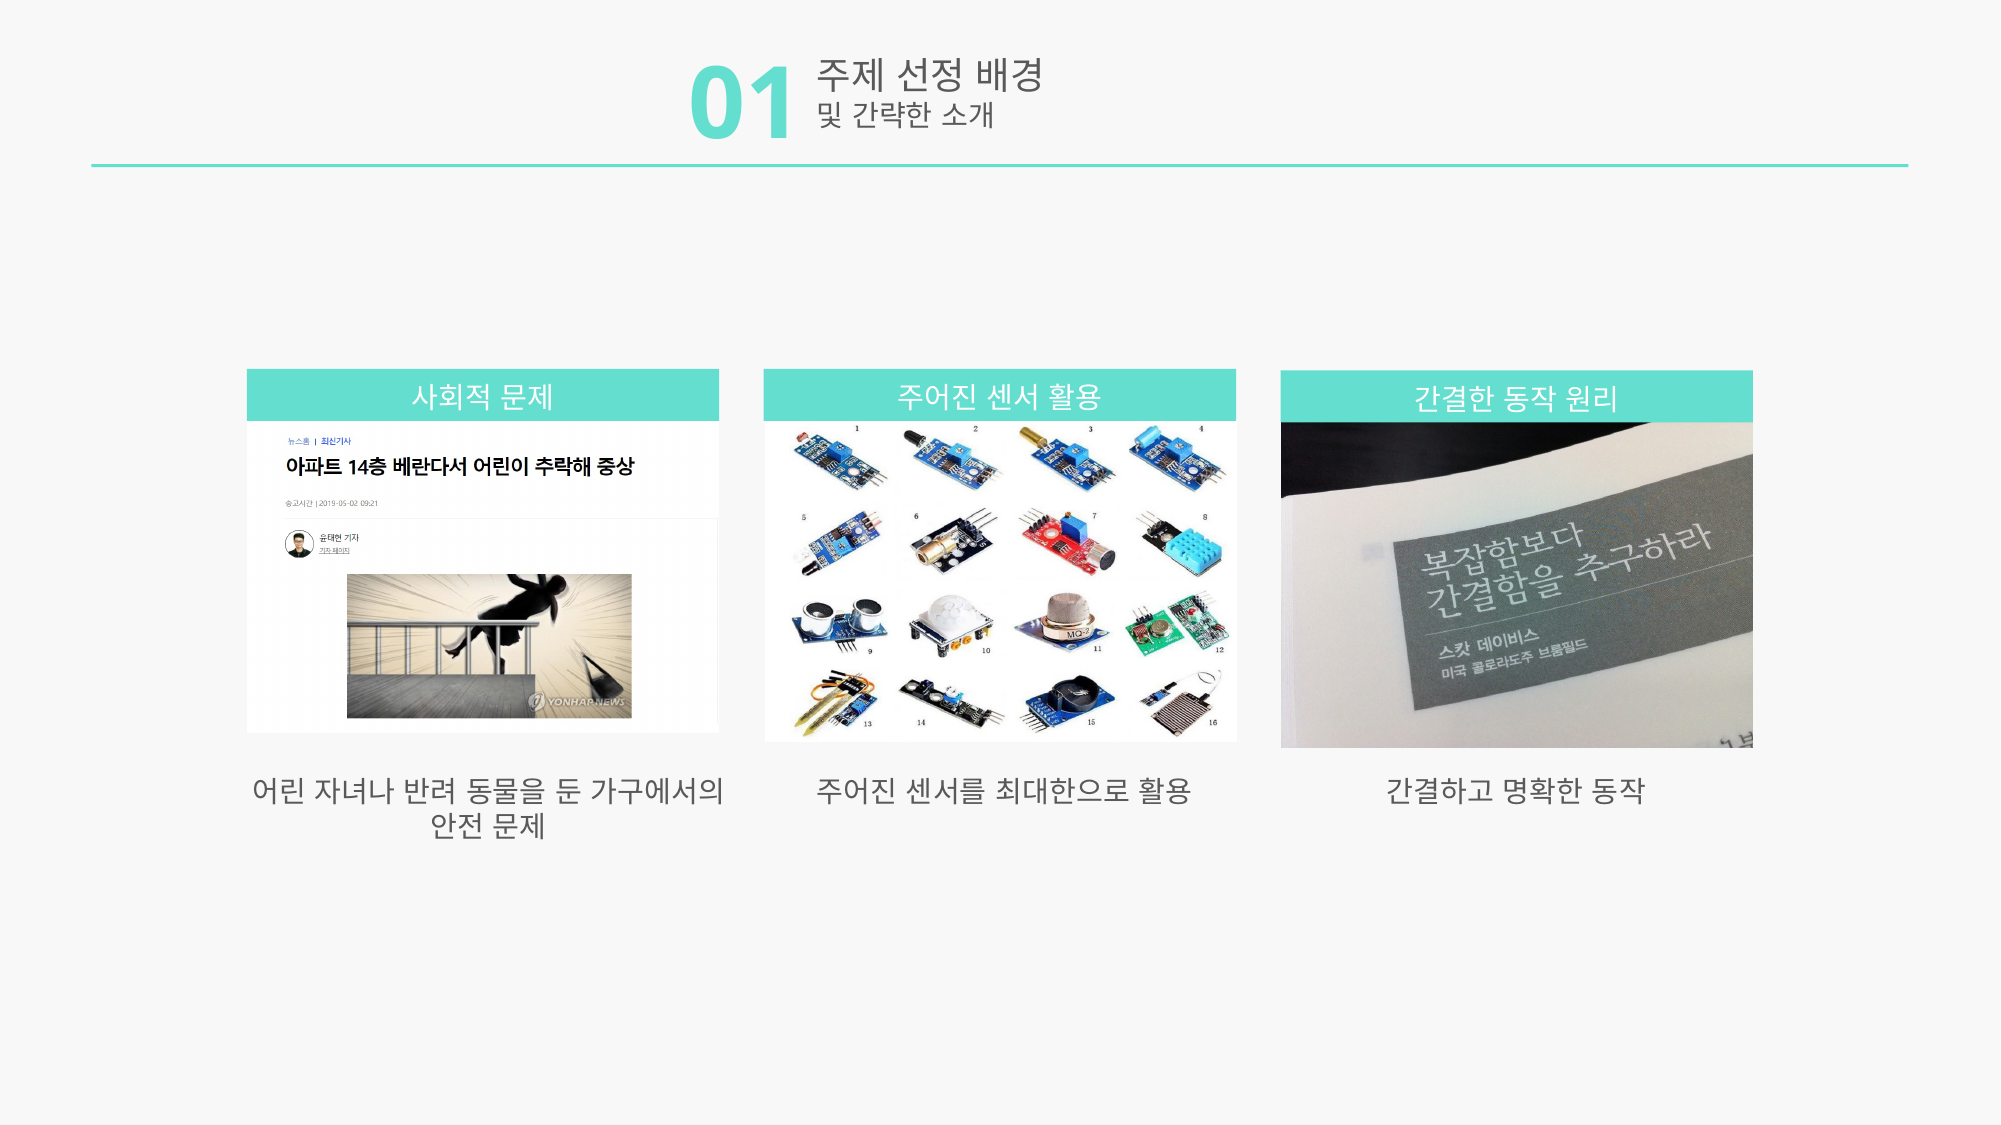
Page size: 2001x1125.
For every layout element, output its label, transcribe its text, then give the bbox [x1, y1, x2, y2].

text_box [1280, 369, 1754, 424]
text_box 주어진 센서 활용 [825, 371, 1175, 419]
text_box [763, 368, 1237, 422]
text_box 간결한 동작 원리 [1342, 373, 1692, 422]
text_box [673, 30, 1327, 168]
text_box 주어진 센서를 최대한으로 활용 [802, 765, 1208, 816]
text_box 어린 자녀나 반려 동물을 둔 가구에서의 안전 문제 [237, 765, 741, 886]
text_box [1327, 163, 1909, 168]
text_box 간결하고 명확한 동작 [1371, 765, 1661, 851]
picture [1281, 422, 1753, 748]
text_box [246, 368, 720, 422]
picture [764, 419, 1237, 742]
picture [247, 420, 719, 733]
text_box [90, 163, 673, 168]
text_box 사회적 문제 [308, 371, 658, 420]
